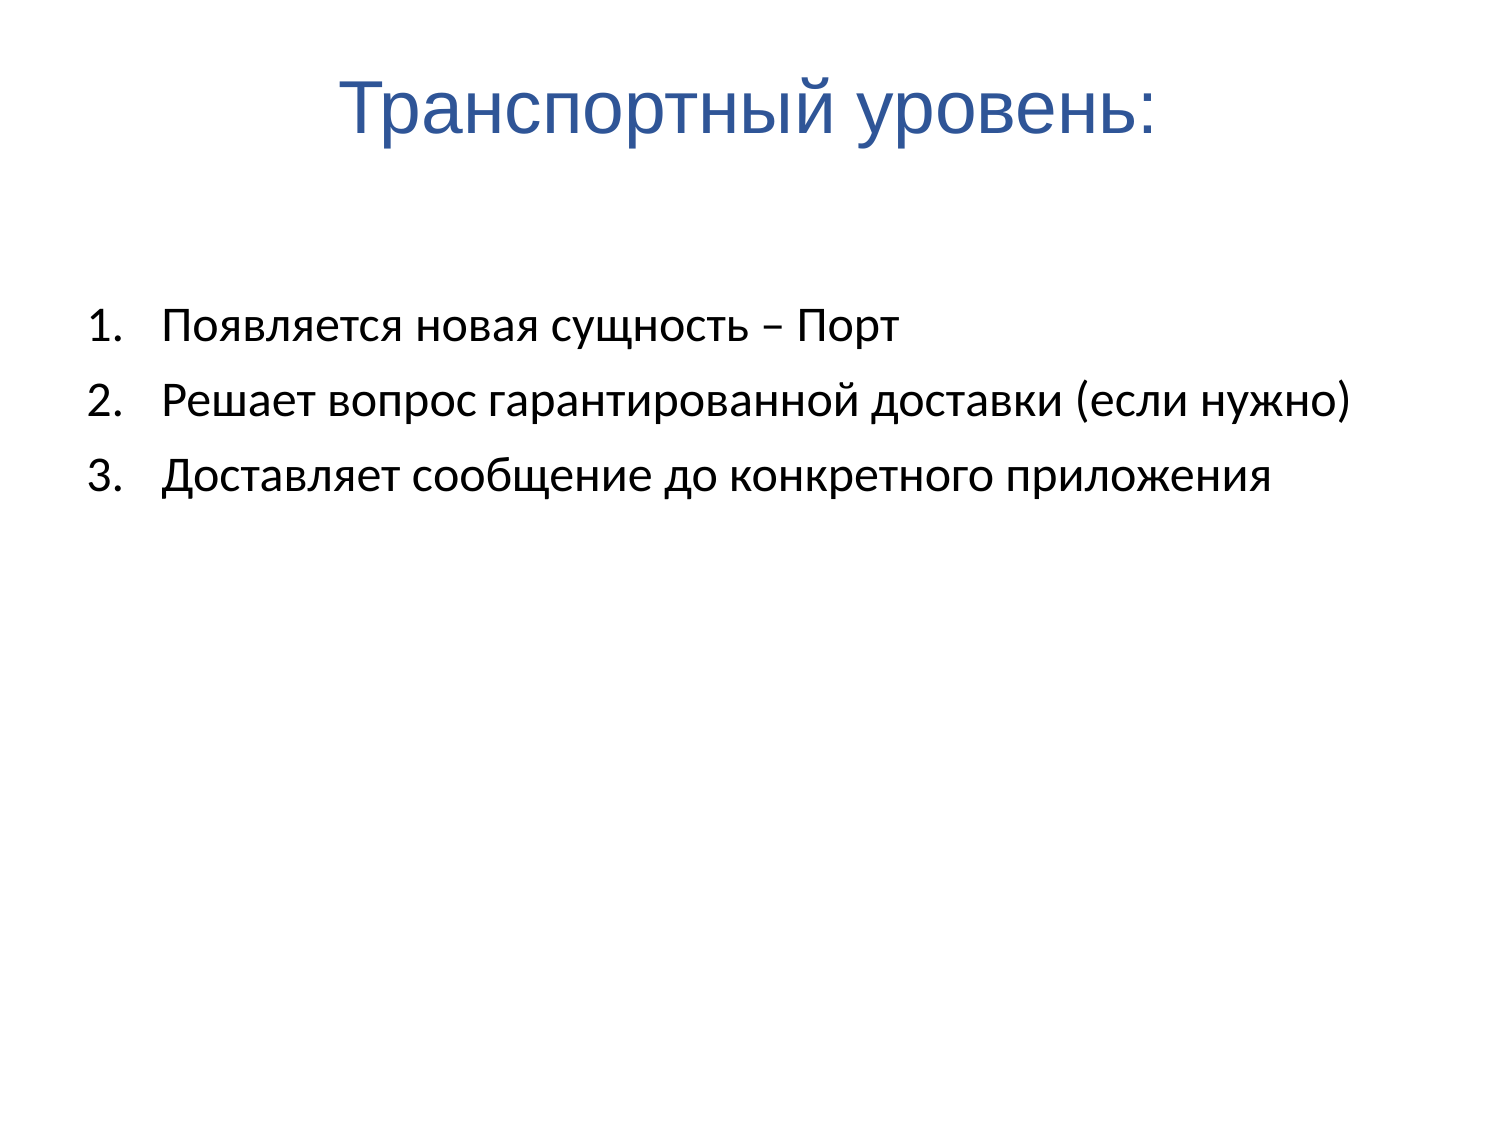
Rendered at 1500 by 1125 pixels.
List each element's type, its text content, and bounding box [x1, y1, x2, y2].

subtitle Появляется новая сущность – Порт Решает вопрос гарантированной доставки (если нужно) Доставляет сообщение до конкретного приложения [71, 290, 1454, 1004]
title Транспортный уровень: [71, 52, 1427, 157]
